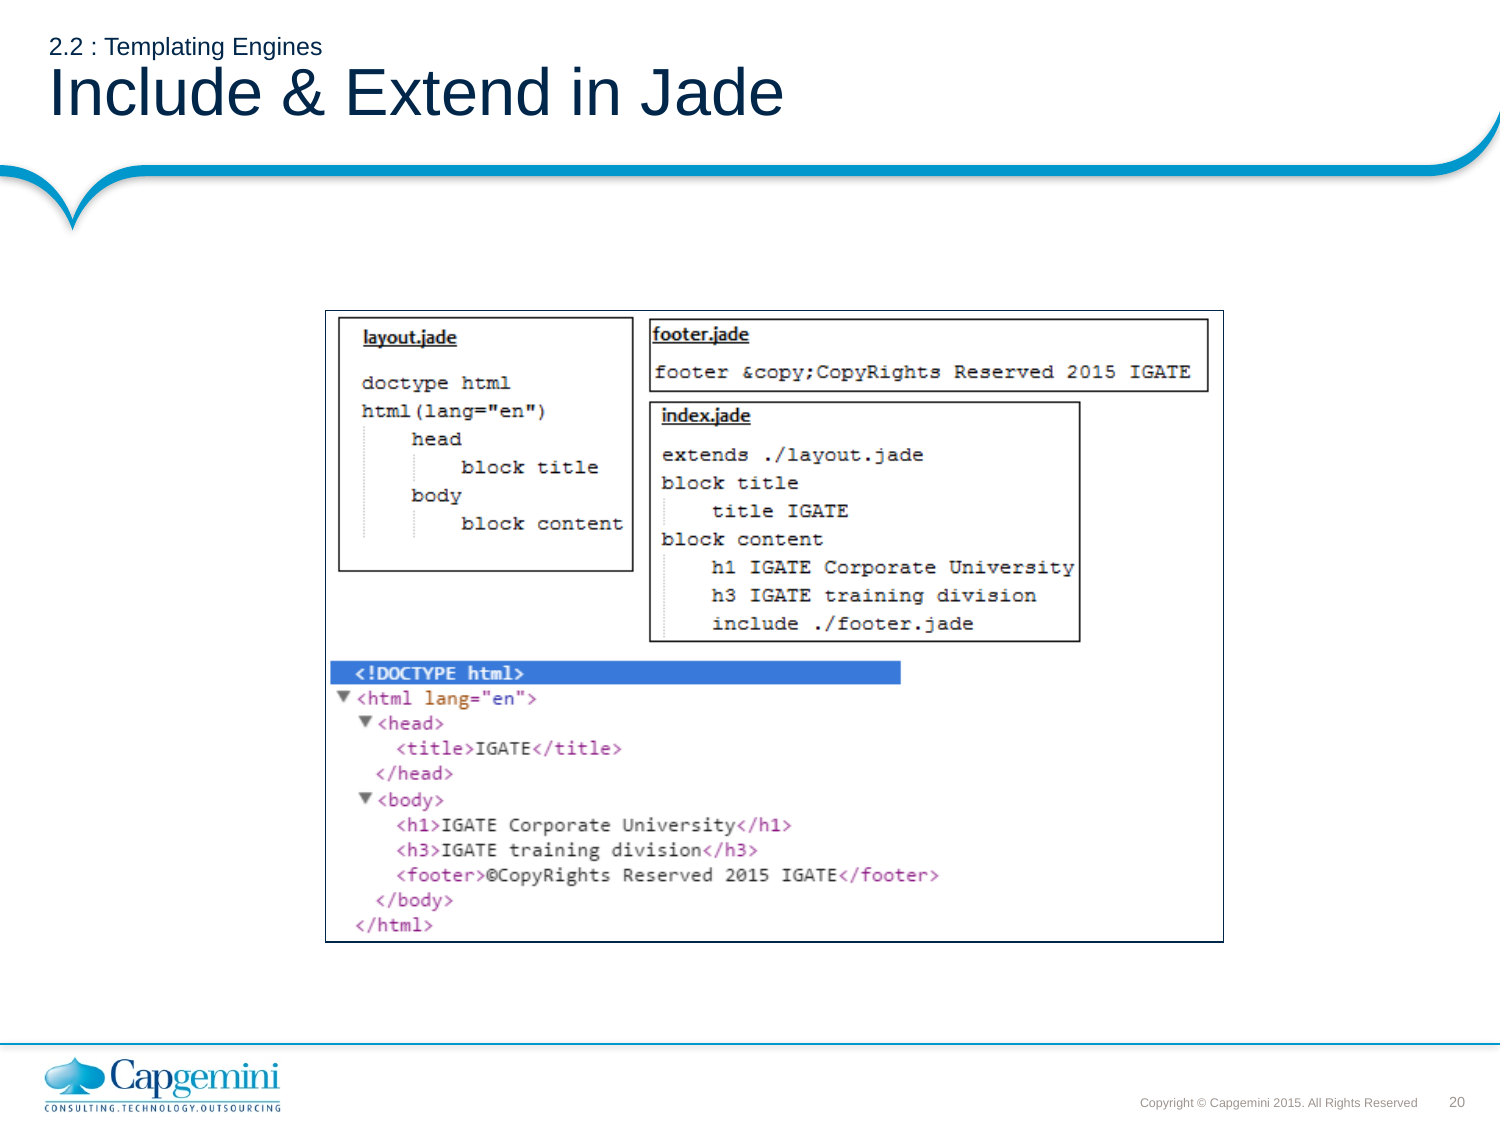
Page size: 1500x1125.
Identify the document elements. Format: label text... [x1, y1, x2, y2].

title 2.2 : Templating Engines Include & Extend in Jade [0, 0, 1500, 165]
picture [44, 1056, 281, 1113]
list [325, 311, 1224, 942]
